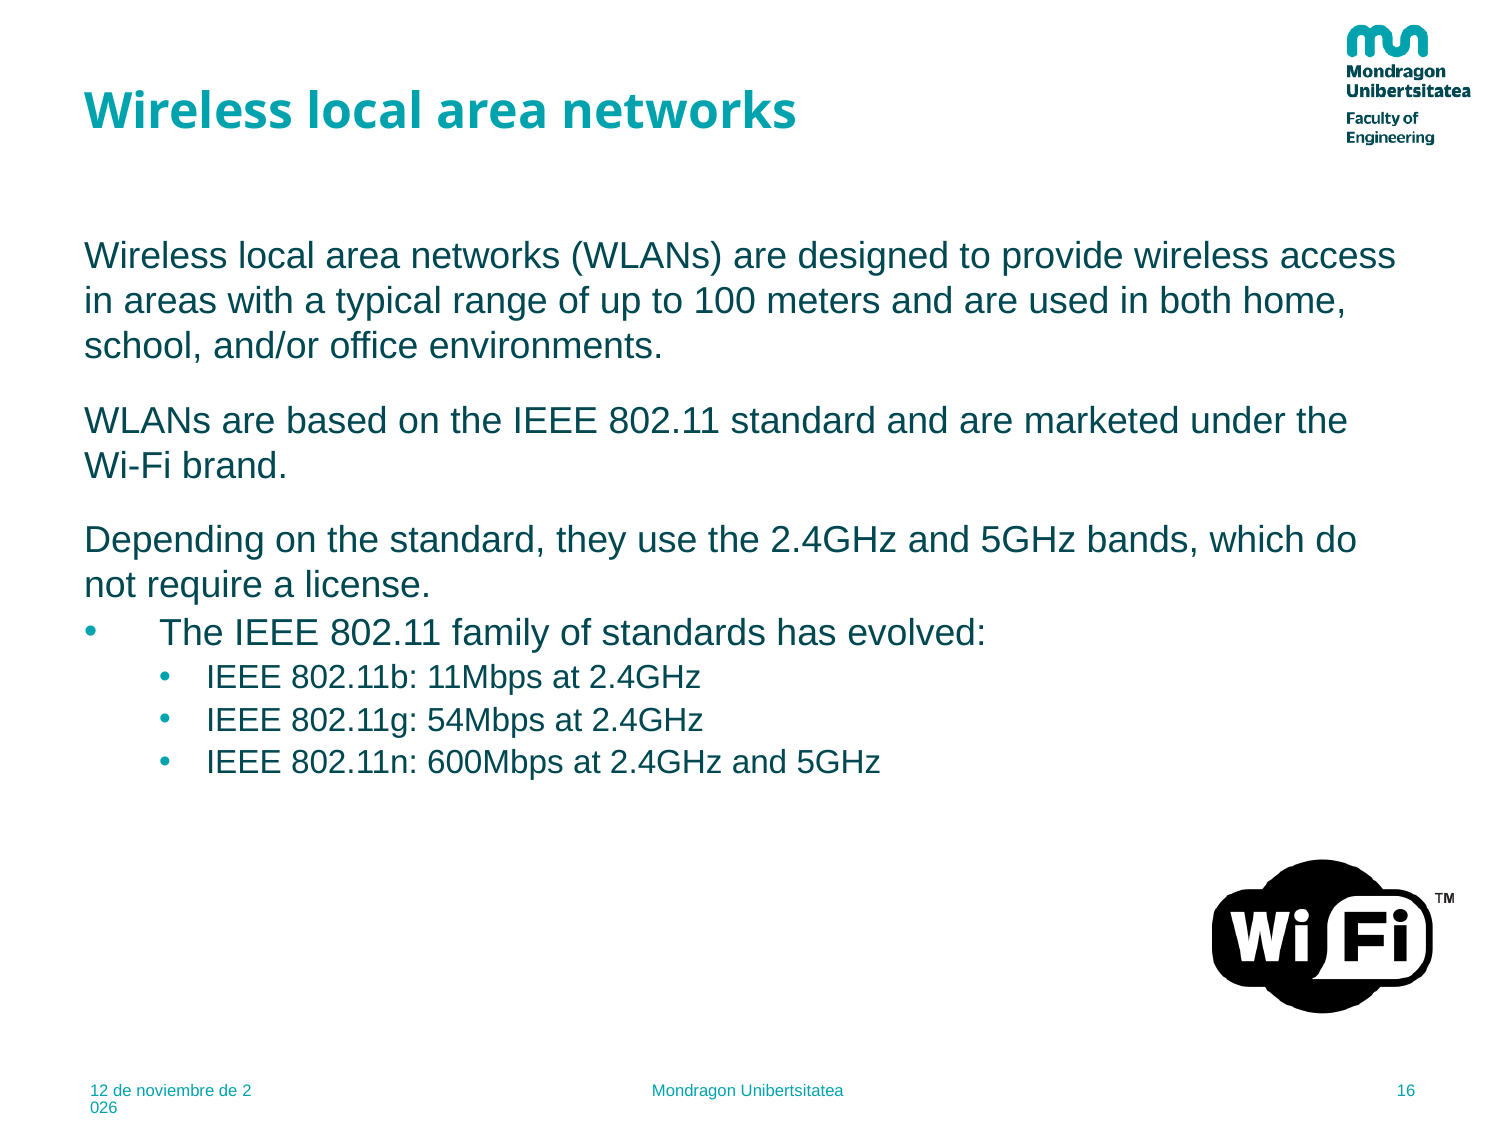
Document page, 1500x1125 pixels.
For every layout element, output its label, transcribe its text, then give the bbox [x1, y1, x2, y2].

title Wireless local area networks [69, 77, 1327, 148]
picture [1319, 0, 1500, 170]
slide_number 16 [1238, 1059, 1431, 1120]
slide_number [75, 1059, 269, 1120]
footer Mondragon Unibertsitatea [356, 1059, 1140, 1120]
picture [1187, 853, 1466, 1019]
list Wireless local area networks (WLANs) are designed to provide wireless access in areas with a typical range of up to 100 meters and are used in both home, school, and/or office environments. WLANs are based on the IEEE 802.11 standard and are marketed under the Wi-Fi brand. Depending on the standard, they use the 2.4GHz and 5GHz bands, which do not require a license. The IEEE 802.11 family of standards has evolved: IEEE 802.11b: 11Mbps at 2.4GHz IEEE 802.11g: 54Mbps at 2.4GHz IEEE 802.11n: 600Mbps at 2.4GHz and 5GHz [69, 223, 1431, 1019]
